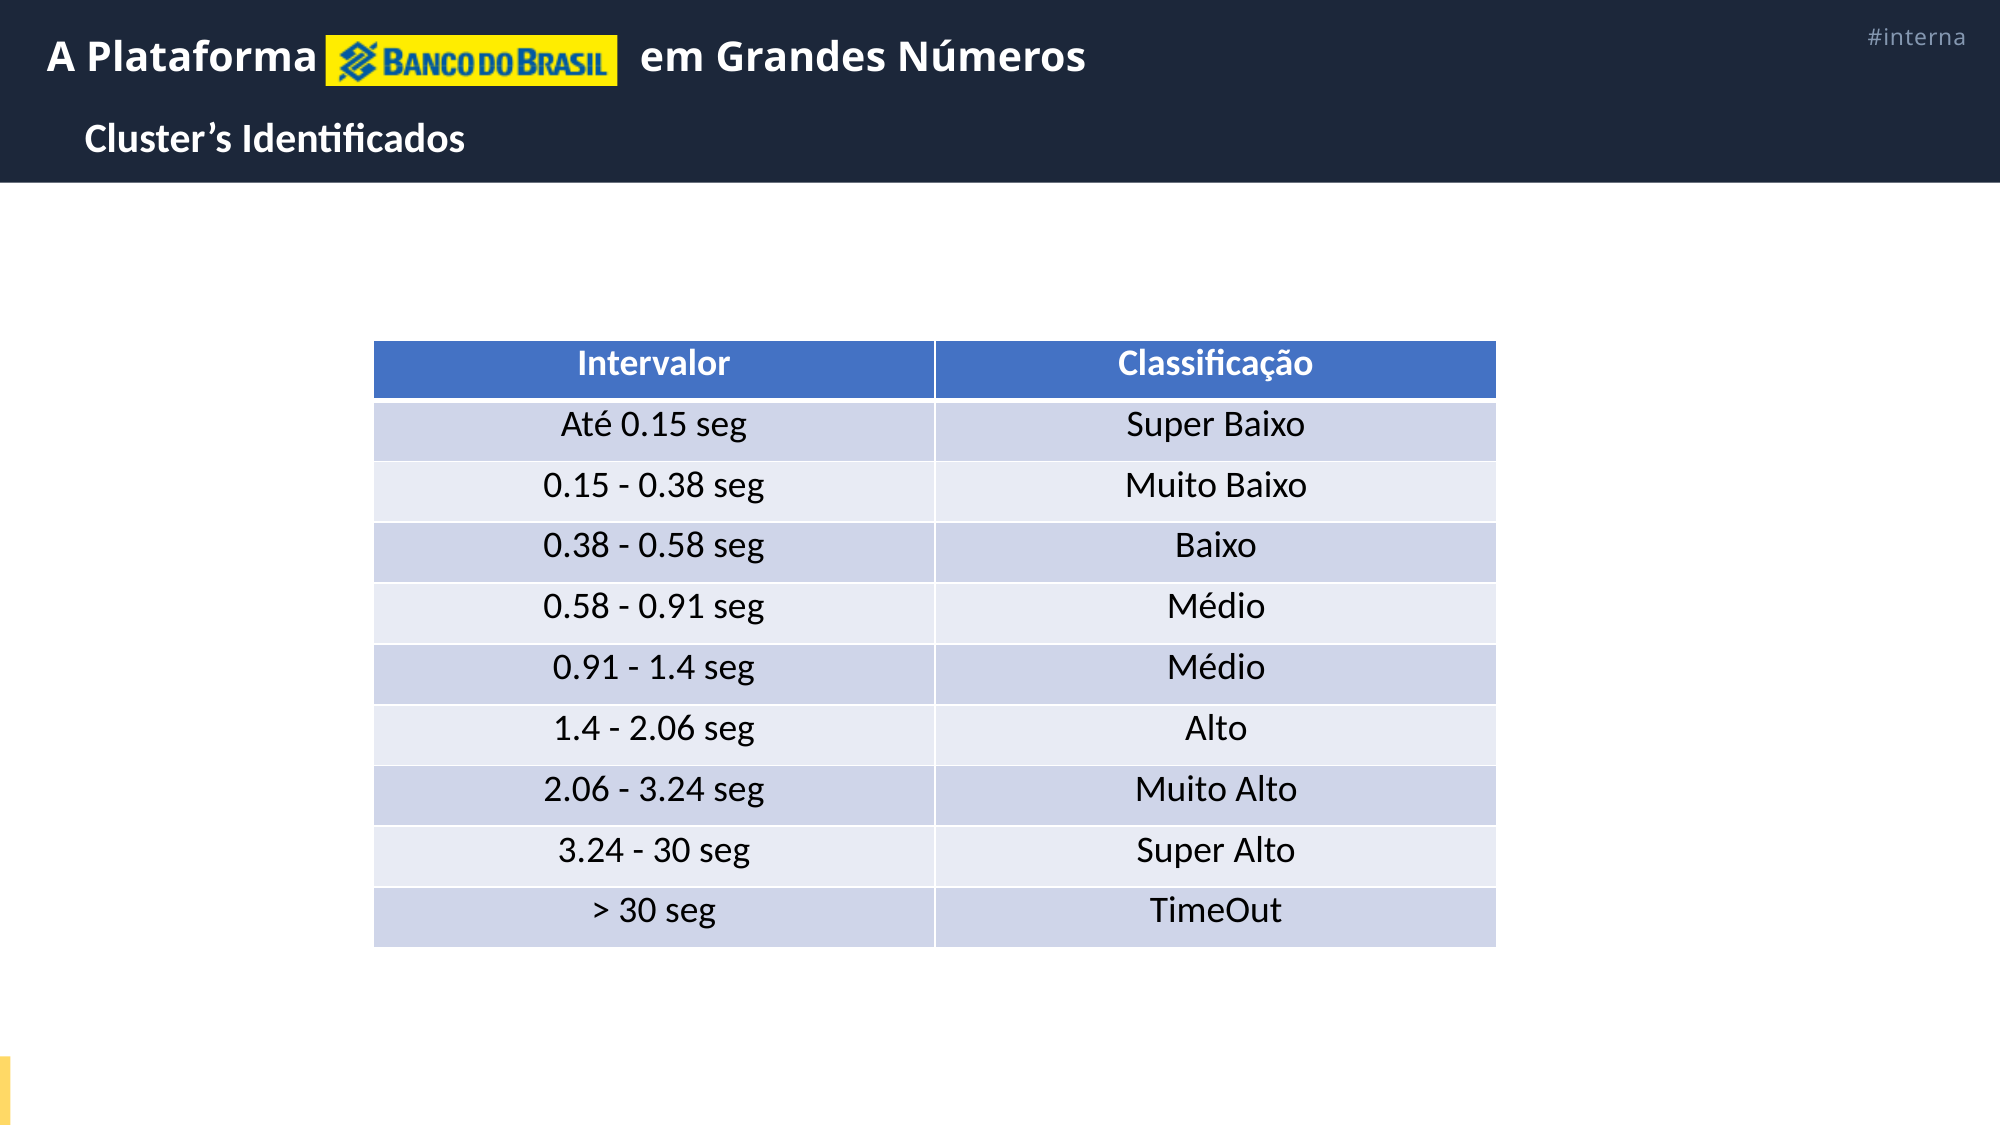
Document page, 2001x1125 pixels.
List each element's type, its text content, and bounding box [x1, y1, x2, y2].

table_cell Super Baixo [936, 403, 1496, 461]
text_box #interna [1825, 12, 1967, 58]
table_cell Super Alto [936, 827, 1496, 886]
table_cell > 30 seg [374, 888, 934, 947]
table_cell 0.15 - 0.38 seg [374, 462, 934, 521]
table_cell Até 0.15 seg [374, 403, 934, 461]
table_cell Muito Alto [936, 766, 1496, 825]
table_cell 0.91 - 1.4 seg [374, 645, 934, 704]
table_cell TimeOut [936, 888, 1496, 947]
table_cell 0.38 - 0.58 seg [374, 523, 934, 582]
table_header Classificação [936, 341, 1496, 398]
text_box [0, 0, 2000, 183]
text_box Cluster’s Identificados [69, 103, 506, 169]
table_cell Médio [936, 584, 1496, 643]
table_cell 0.58 - 0.91 seg [374, 584, 934, 643]
table_cell 2.06 - 3.24 seg [374, 766, 934, 825]
table_cell Médio [936, 645, 1496, 704]
title A Plataforma em Grandes Números [46, 27, 1897, 88]
table_cell Baixo [936, 523, 1496, 582]
table_cell 1.4 - 2.06 seg [374, 706, 934, 765]
table_cell 3.24 - 30 seg [374, 827, 934, 886]
table_cell Muito Baixo [936, 462, 1496, 521]
table_header Intervalor [374, 341, 934, 398]
picture [306, 35, 618, 86]
table_cell Alto [936, 706, 1496, 765]
